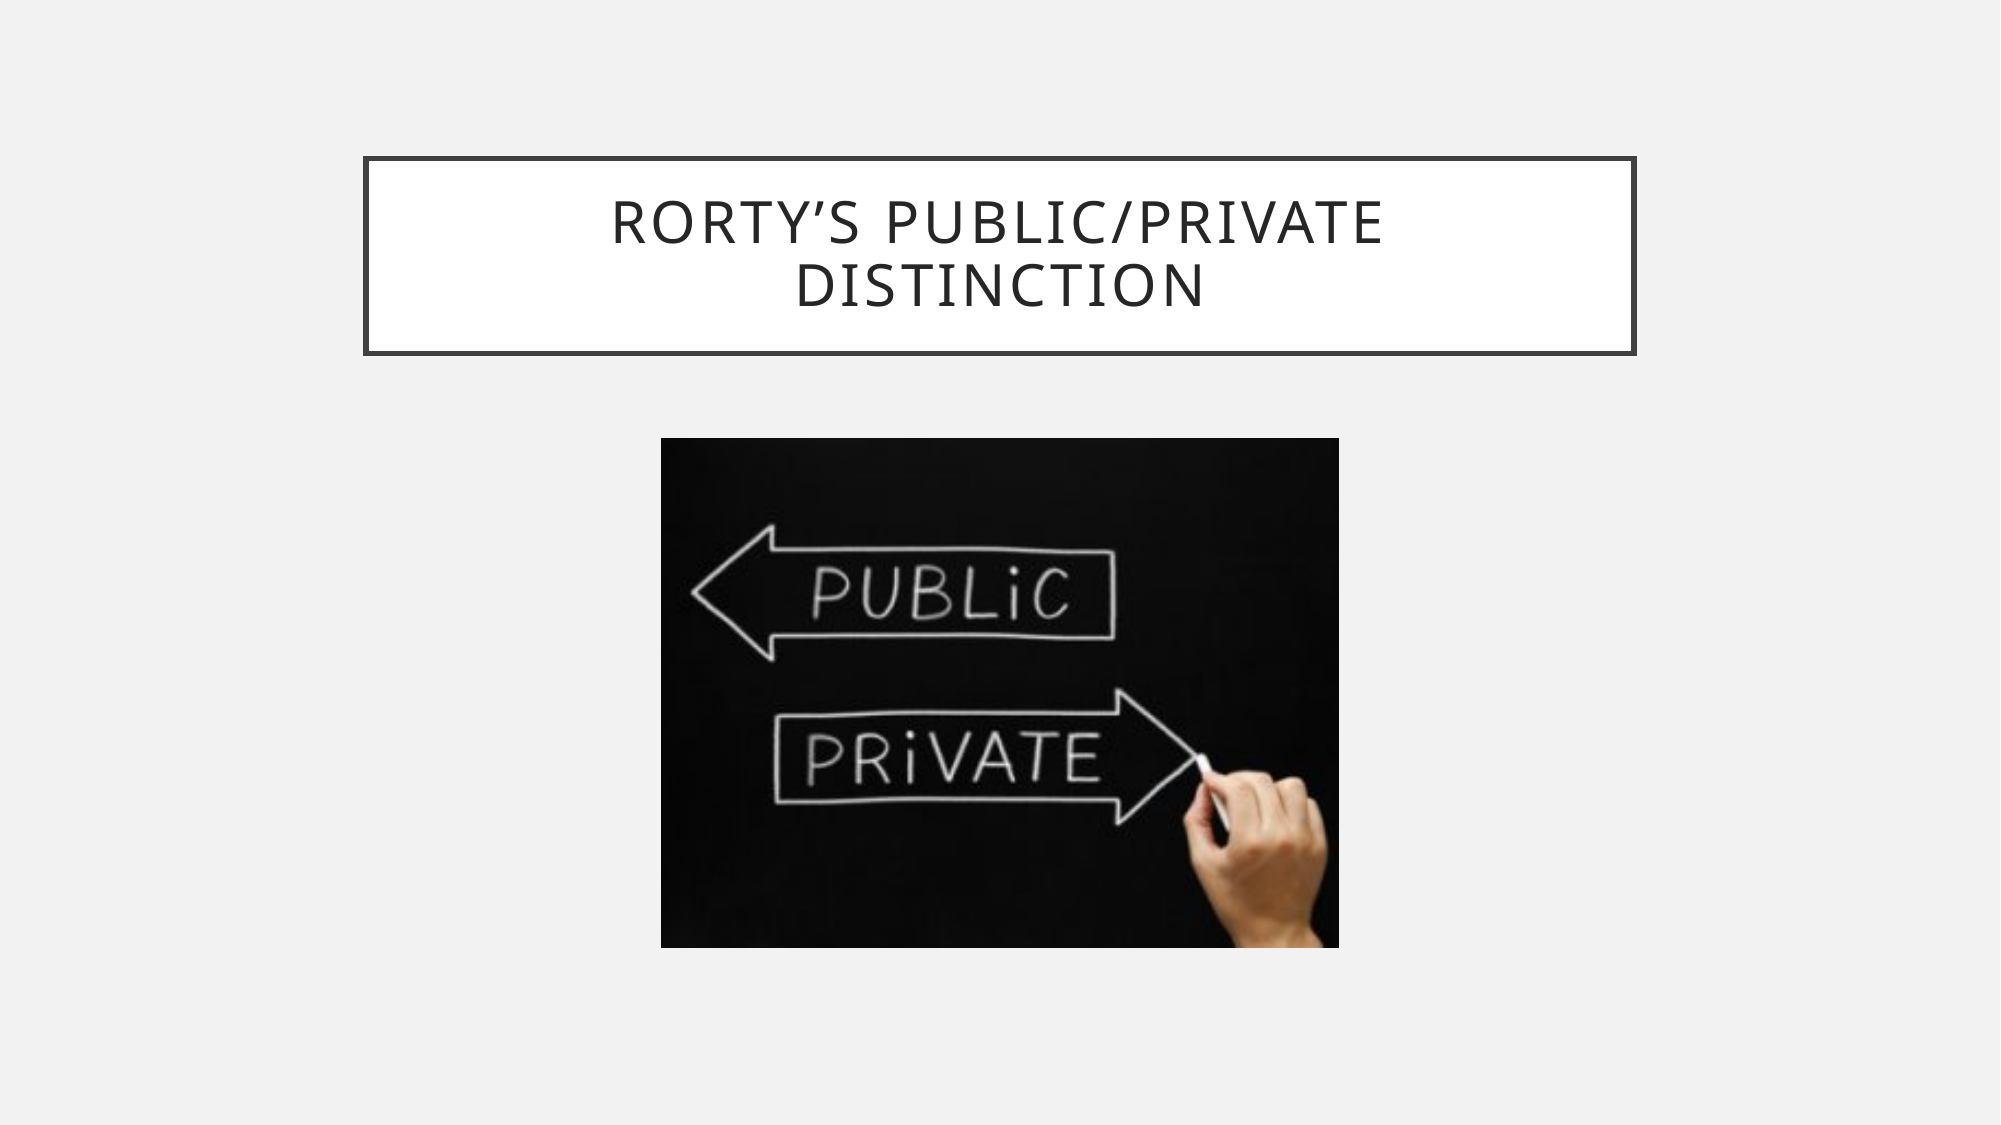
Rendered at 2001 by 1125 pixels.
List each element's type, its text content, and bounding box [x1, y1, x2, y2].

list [661, 438, 1339, 948]
title Rorty’s public/private distinction [363, 156, 1637, 356]
